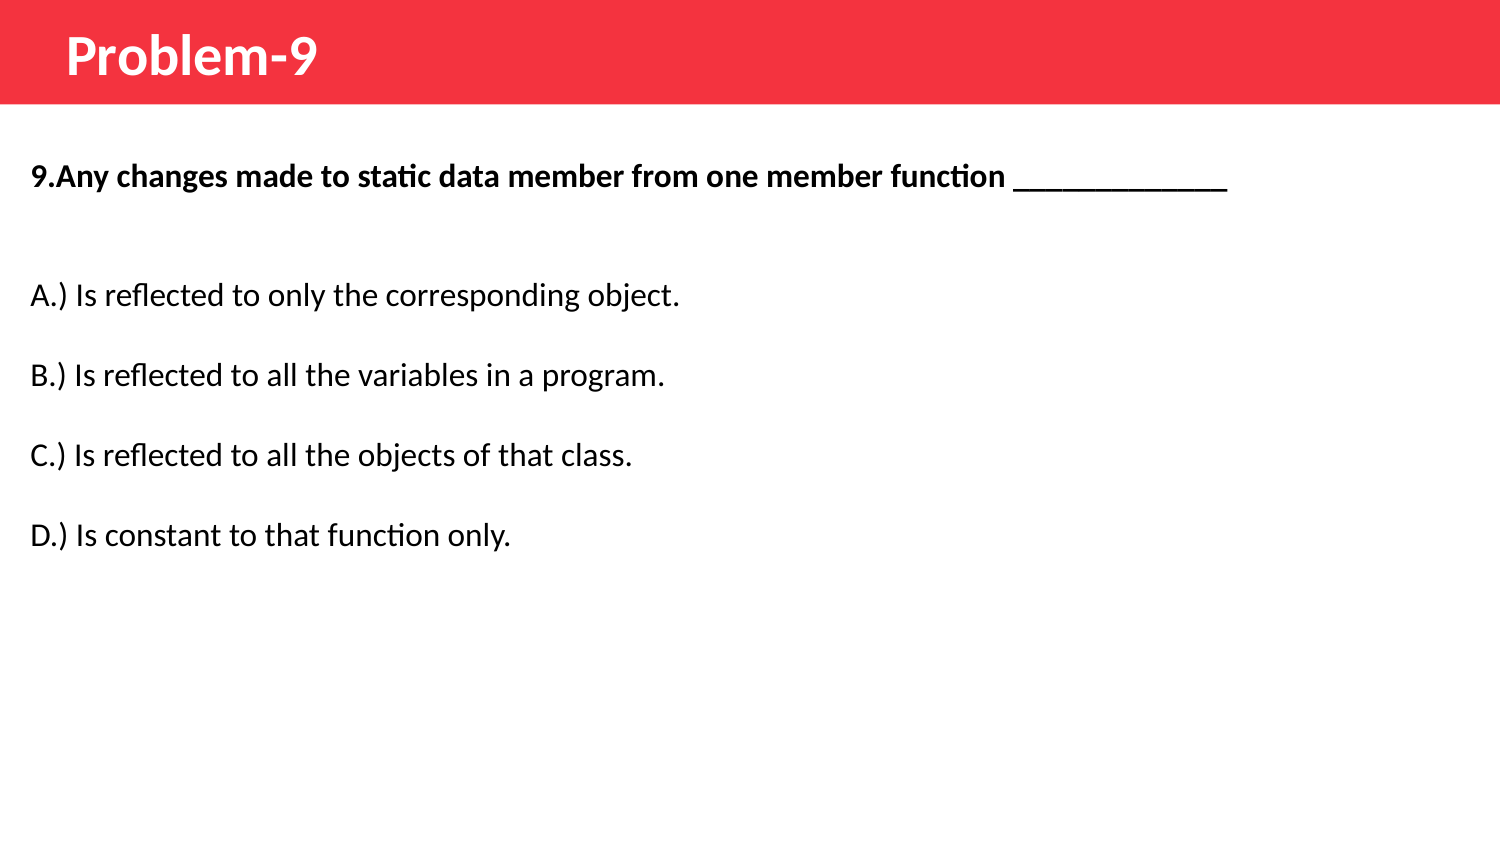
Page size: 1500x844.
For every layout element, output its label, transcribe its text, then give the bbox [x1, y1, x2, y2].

text_box [0, 0, 1500, 105]
text_box Problem-9 [63, 15, 1203, 80]
text_box 9.Any changes made to static data member from one member function _____________ A.) Is reflected to only the corresponding object. B.) Is reflected to all the variables in a program. C.) Is reflected to all the objects of that class. D.) Is constant to that function only. [15, 138, 1484, 794]
